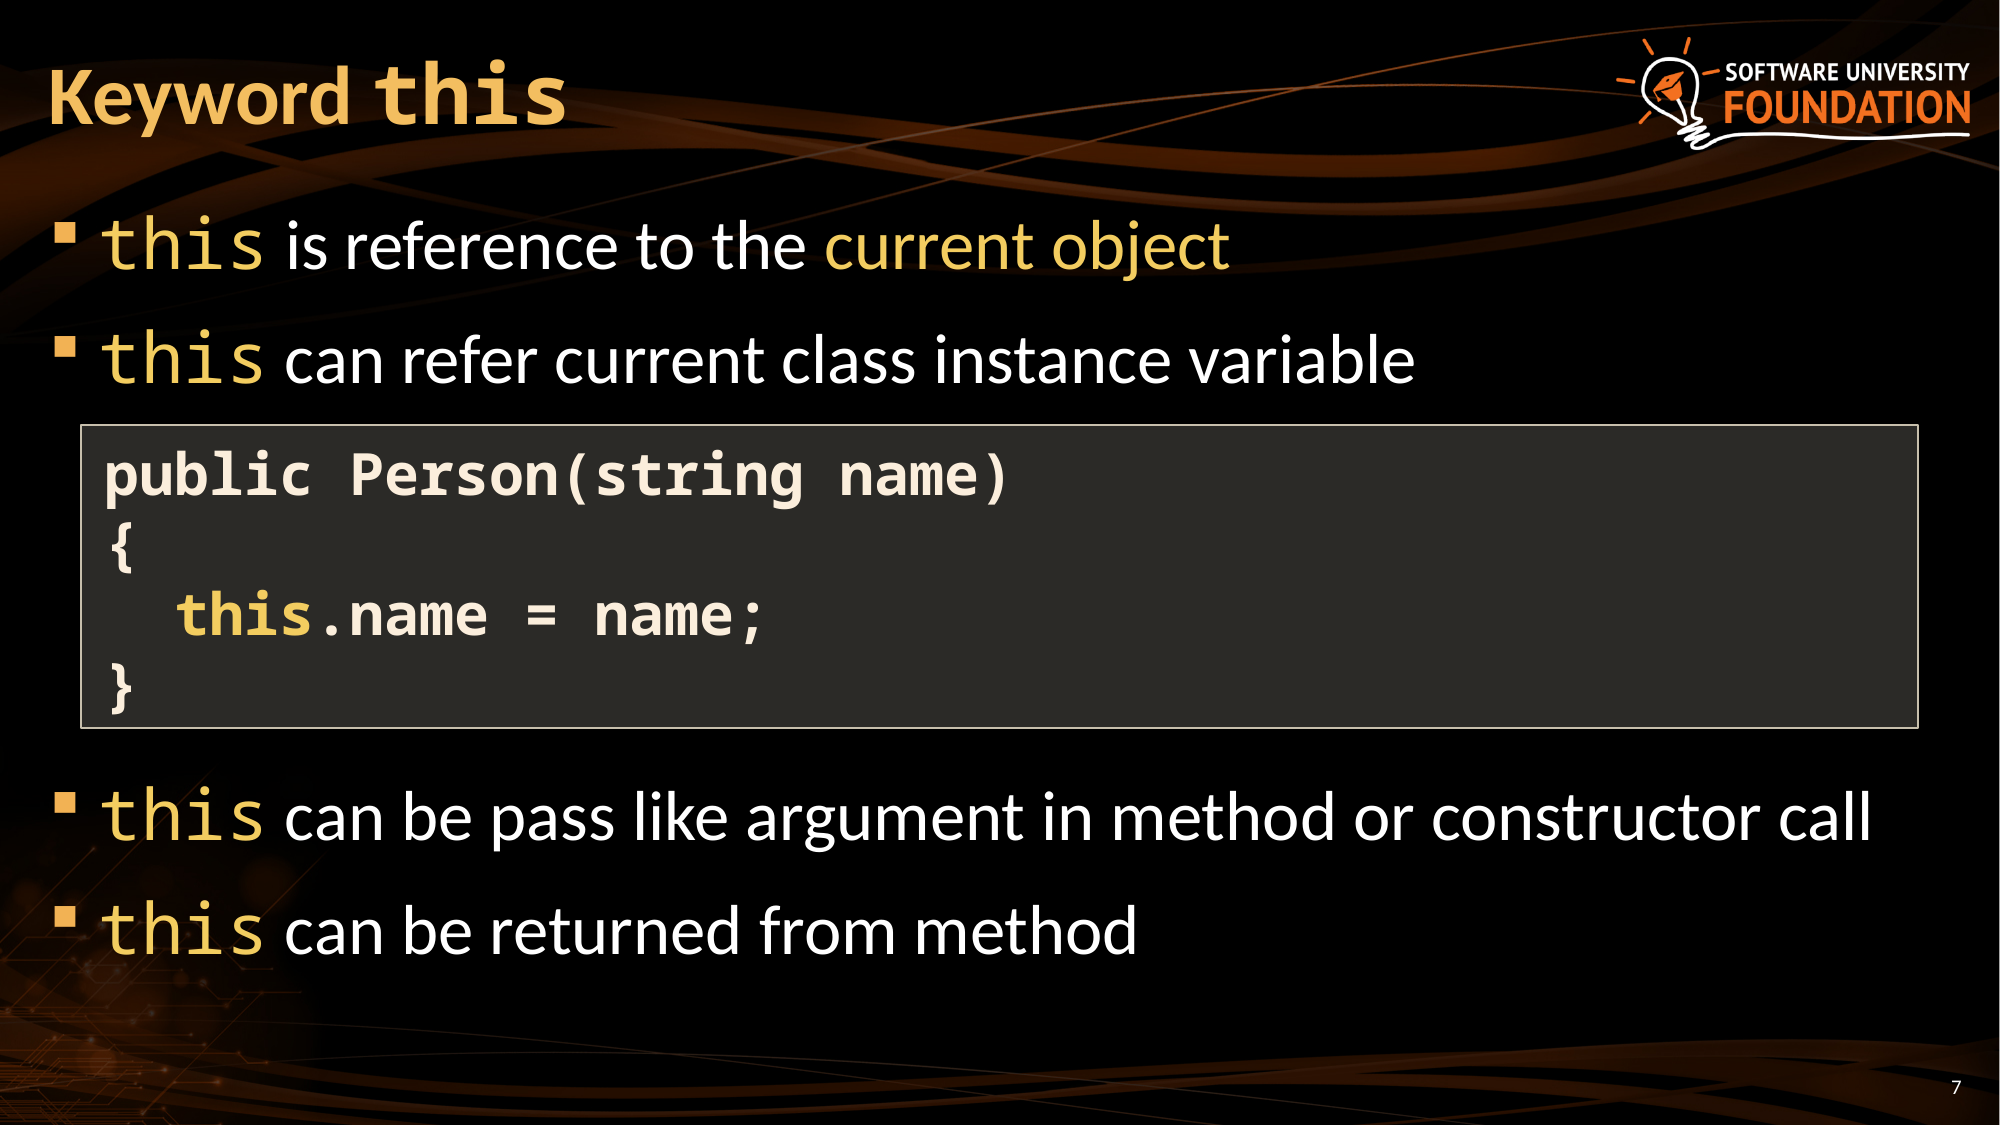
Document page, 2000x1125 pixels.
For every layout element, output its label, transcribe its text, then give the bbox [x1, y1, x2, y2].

list this is reference to the current object this can refer current class instance variable this can be pass like argument in method or constructor call this can be returned from method [31, 188, 1968, 1103]
picture [0, 0, 2000, 1125]
title Keyword this [30, 6, 1602, 189]
text_box public Person(string name) { this.name = name; } [80, 424, 1919, 729]
